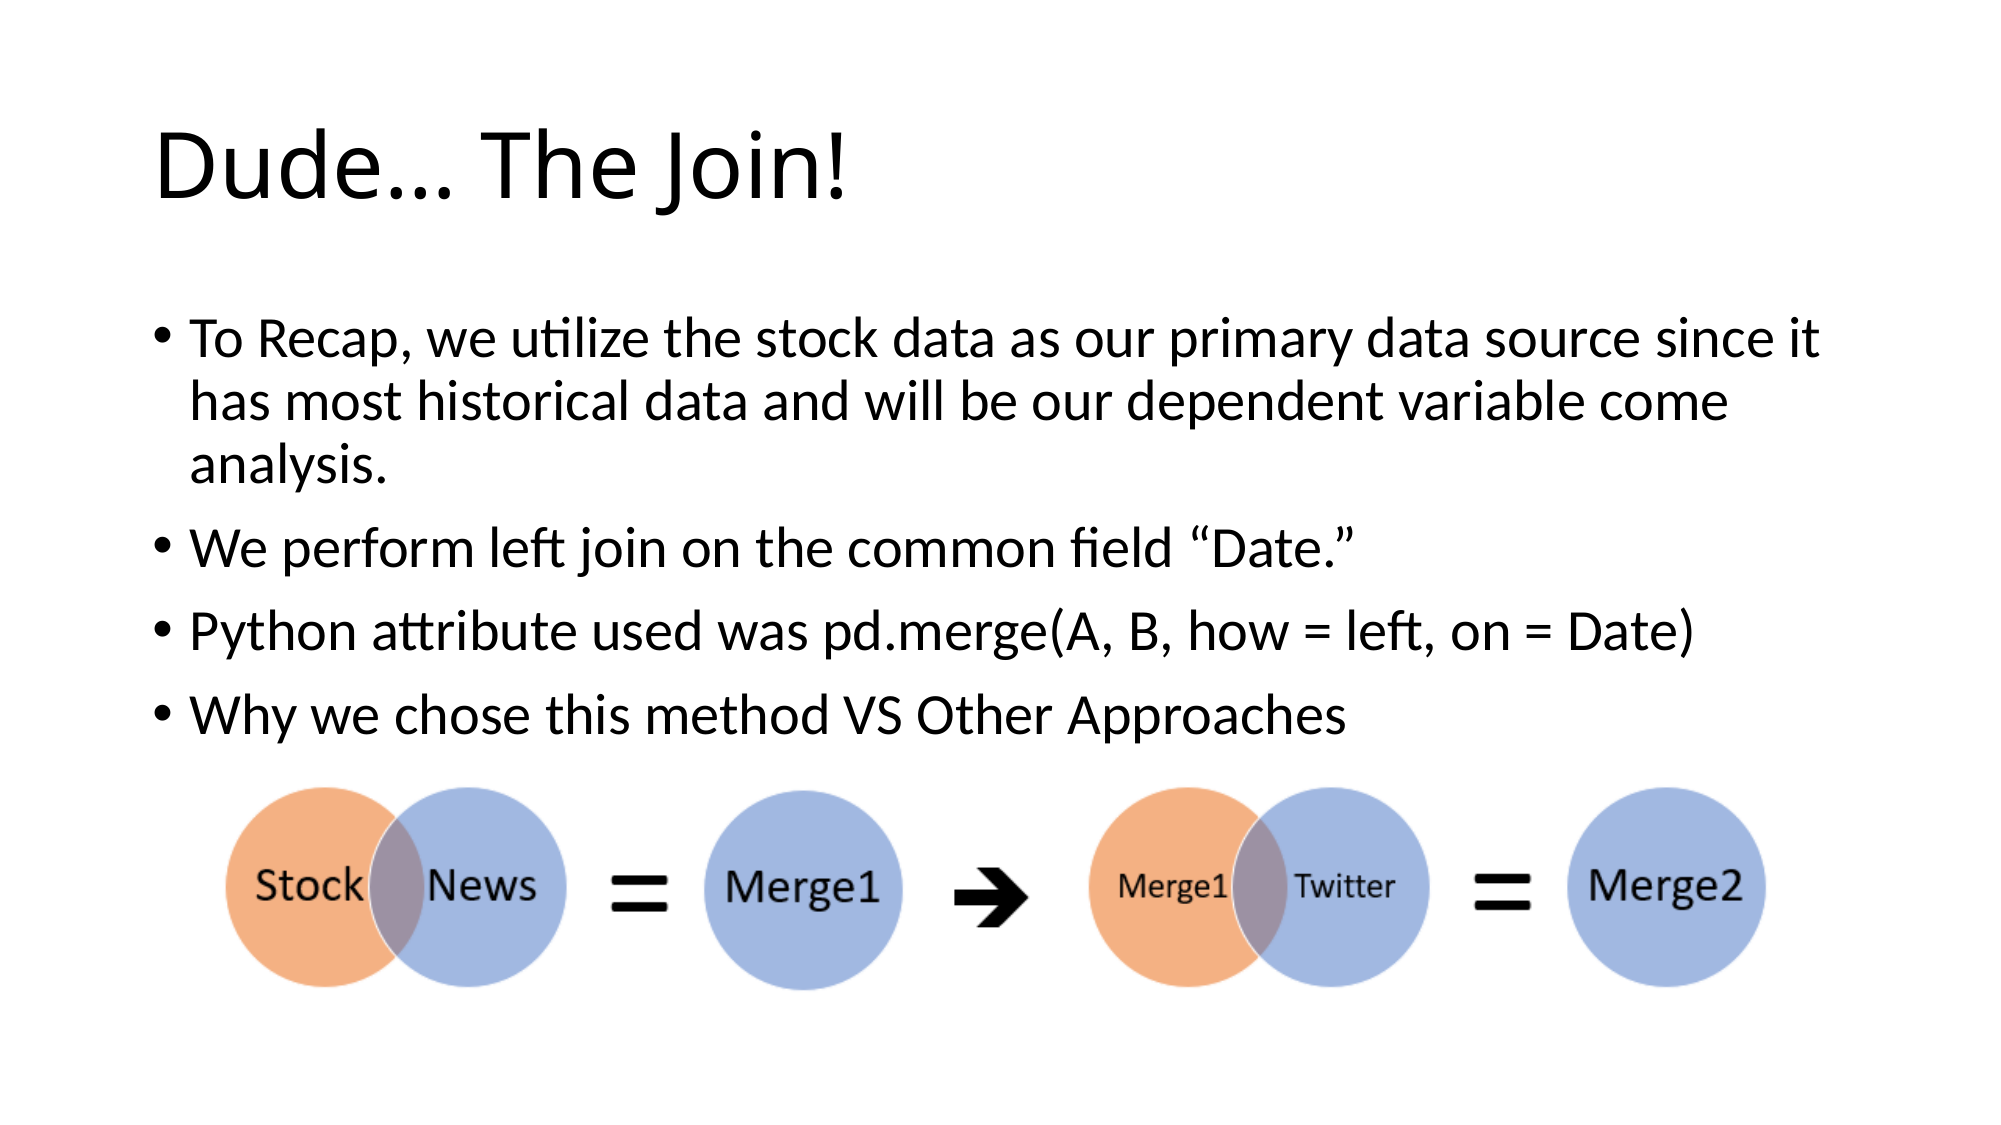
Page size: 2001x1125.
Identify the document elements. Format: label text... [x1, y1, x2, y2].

list To Recap, we utilize the stock data as our primary data source since it has most historical data and will be our dependent variable come analysis. We perform left join on the common field “Date.” Python attribute used was pd.merge(A, B, how = left, on = Date) Why we chose this method VS Other Approaches [137, 299, 1863, 1014]
picture [201, 761, 1799, 1014]
title Dude… The Join! [137, 59, 1863, 278]
